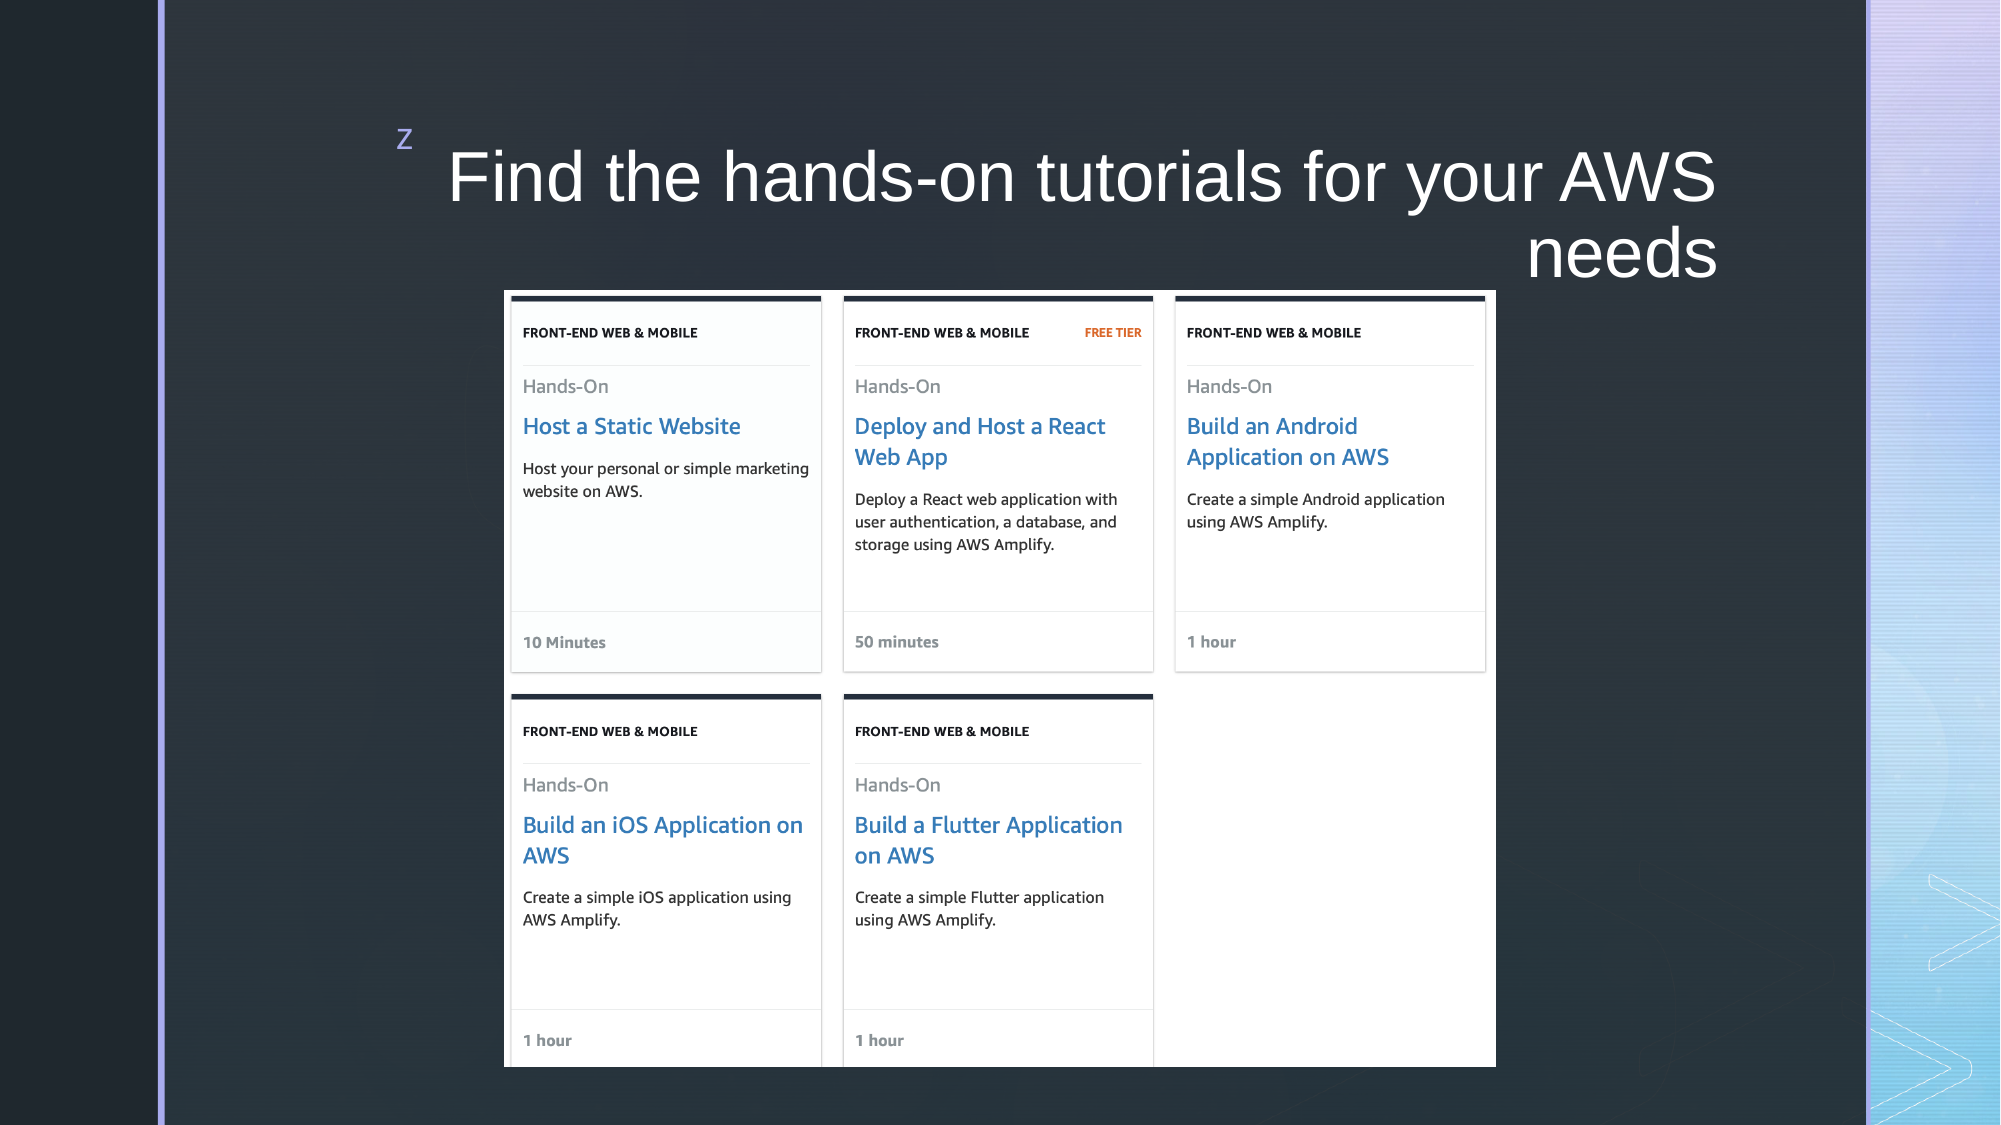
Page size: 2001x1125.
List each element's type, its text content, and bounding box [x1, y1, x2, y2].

picture [503, 290, 1496, 1067]
title Find the hands-on tutorials for your AWS needs [428, 132, 1734, 310]
picture [1871, 0, 2001, 1125]
